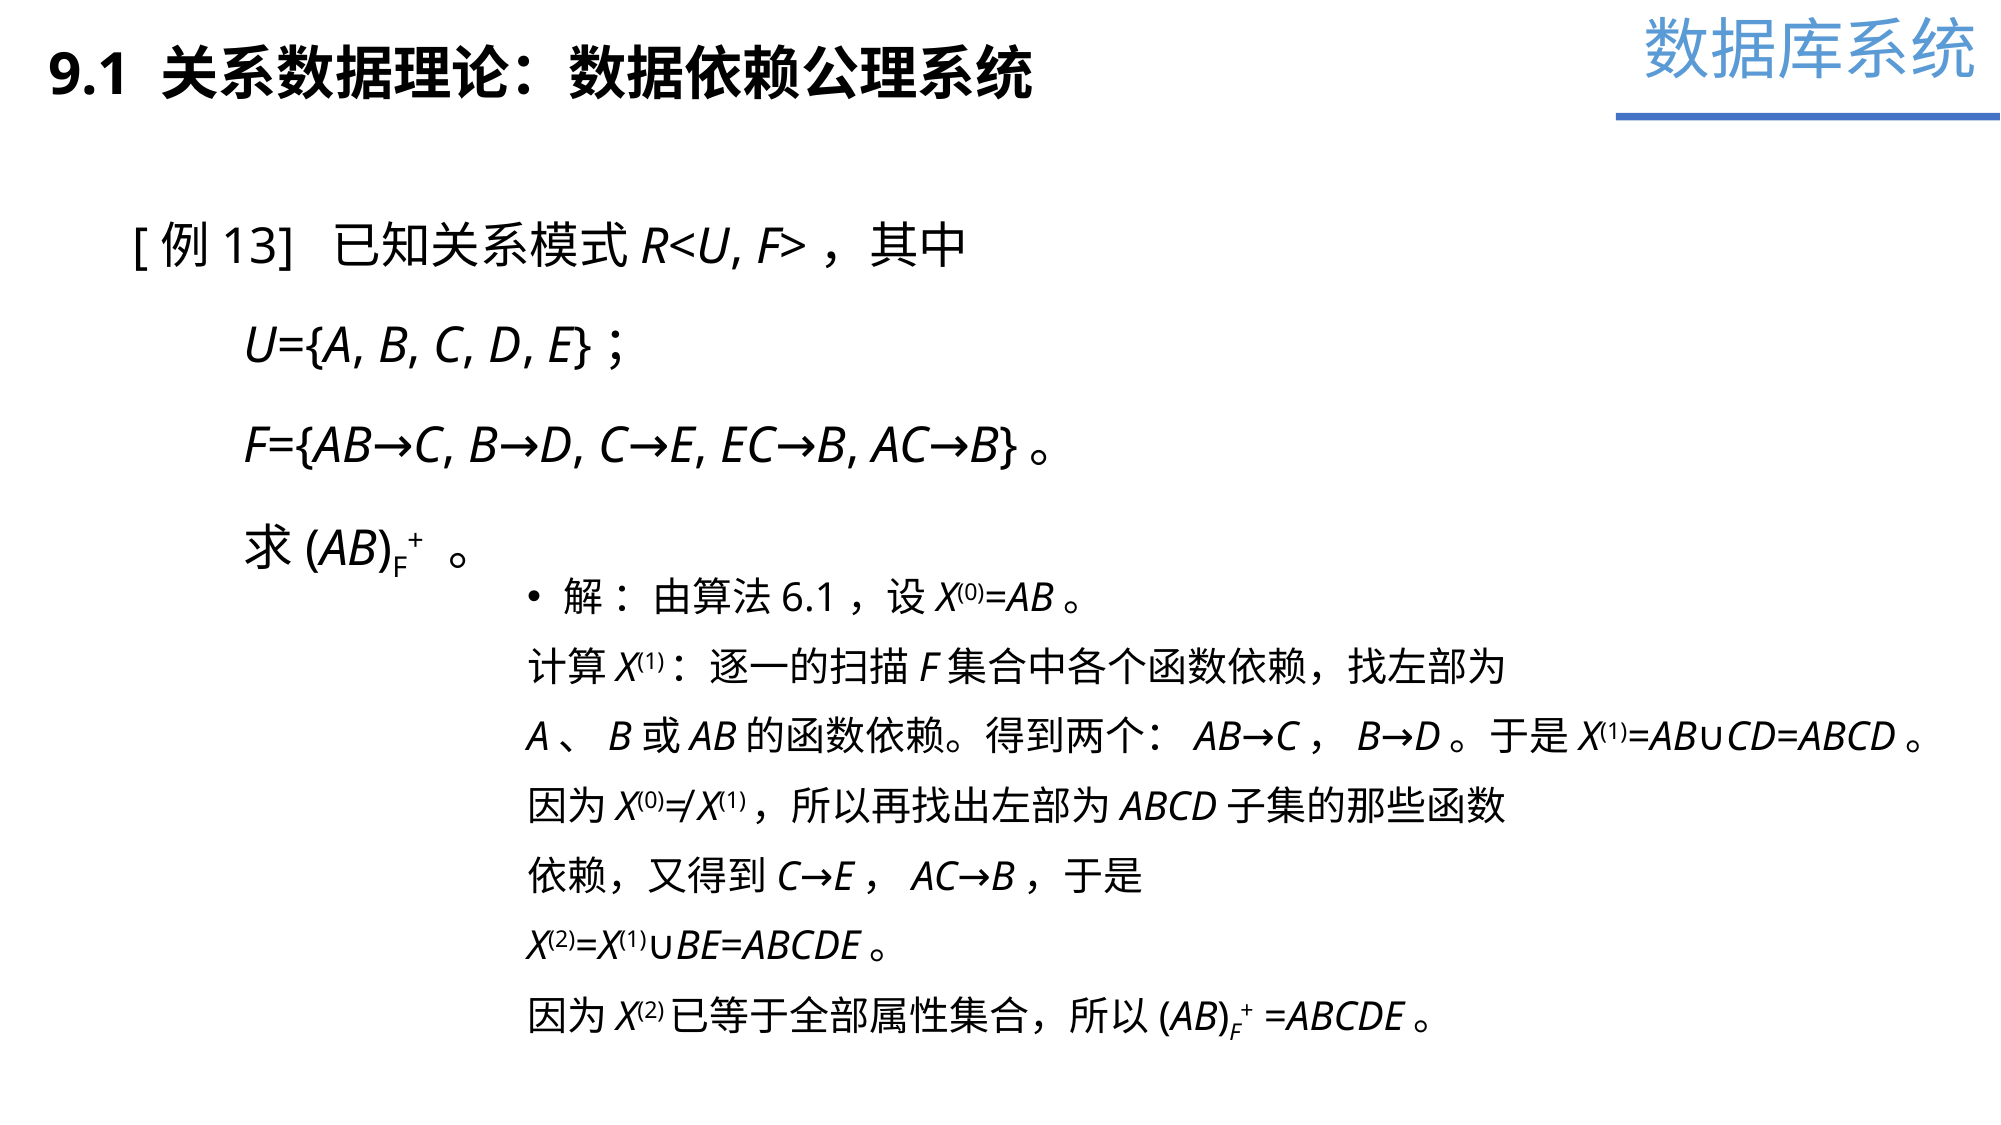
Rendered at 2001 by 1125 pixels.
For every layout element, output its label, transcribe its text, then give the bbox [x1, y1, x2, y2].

text_box 解 ：由算法6.1，设X(0)=AB。 计算X(1)：逐一的扫描F集合中各个函数依赖，找左部为 A、B或AB的函数依赖。得到两个：AB→C，B→D。于是X(1)=AB∪CD=ABCD。 因为X(0)≠ X(1)，所以再找出左部为ABCD子集的那些函数 依赖，又得到C→E，AC→B，于是 X(2)=X(1)∪BE=ABCDE。 因为X(2)已等于全部属性集合，所以(AB)F+ =ABCDE。 [440, 554, 1965, 1071]
text_box 9.1 关系数据理论：数据依赖公理系统 [33, 0, 1055, 114]
text_box [例13] 已知关系模式R<U, F>，其中 U={A, B, C, D, E}； F={AB→C, B→D, C→E, EC→B, AC→B}。 求(AB)F+ 。 [117, 176, 1160, 594]
text_box 数据库系统 [1629, 0, 1993, 95]
text_box [1615, 112, 2000, 121]
